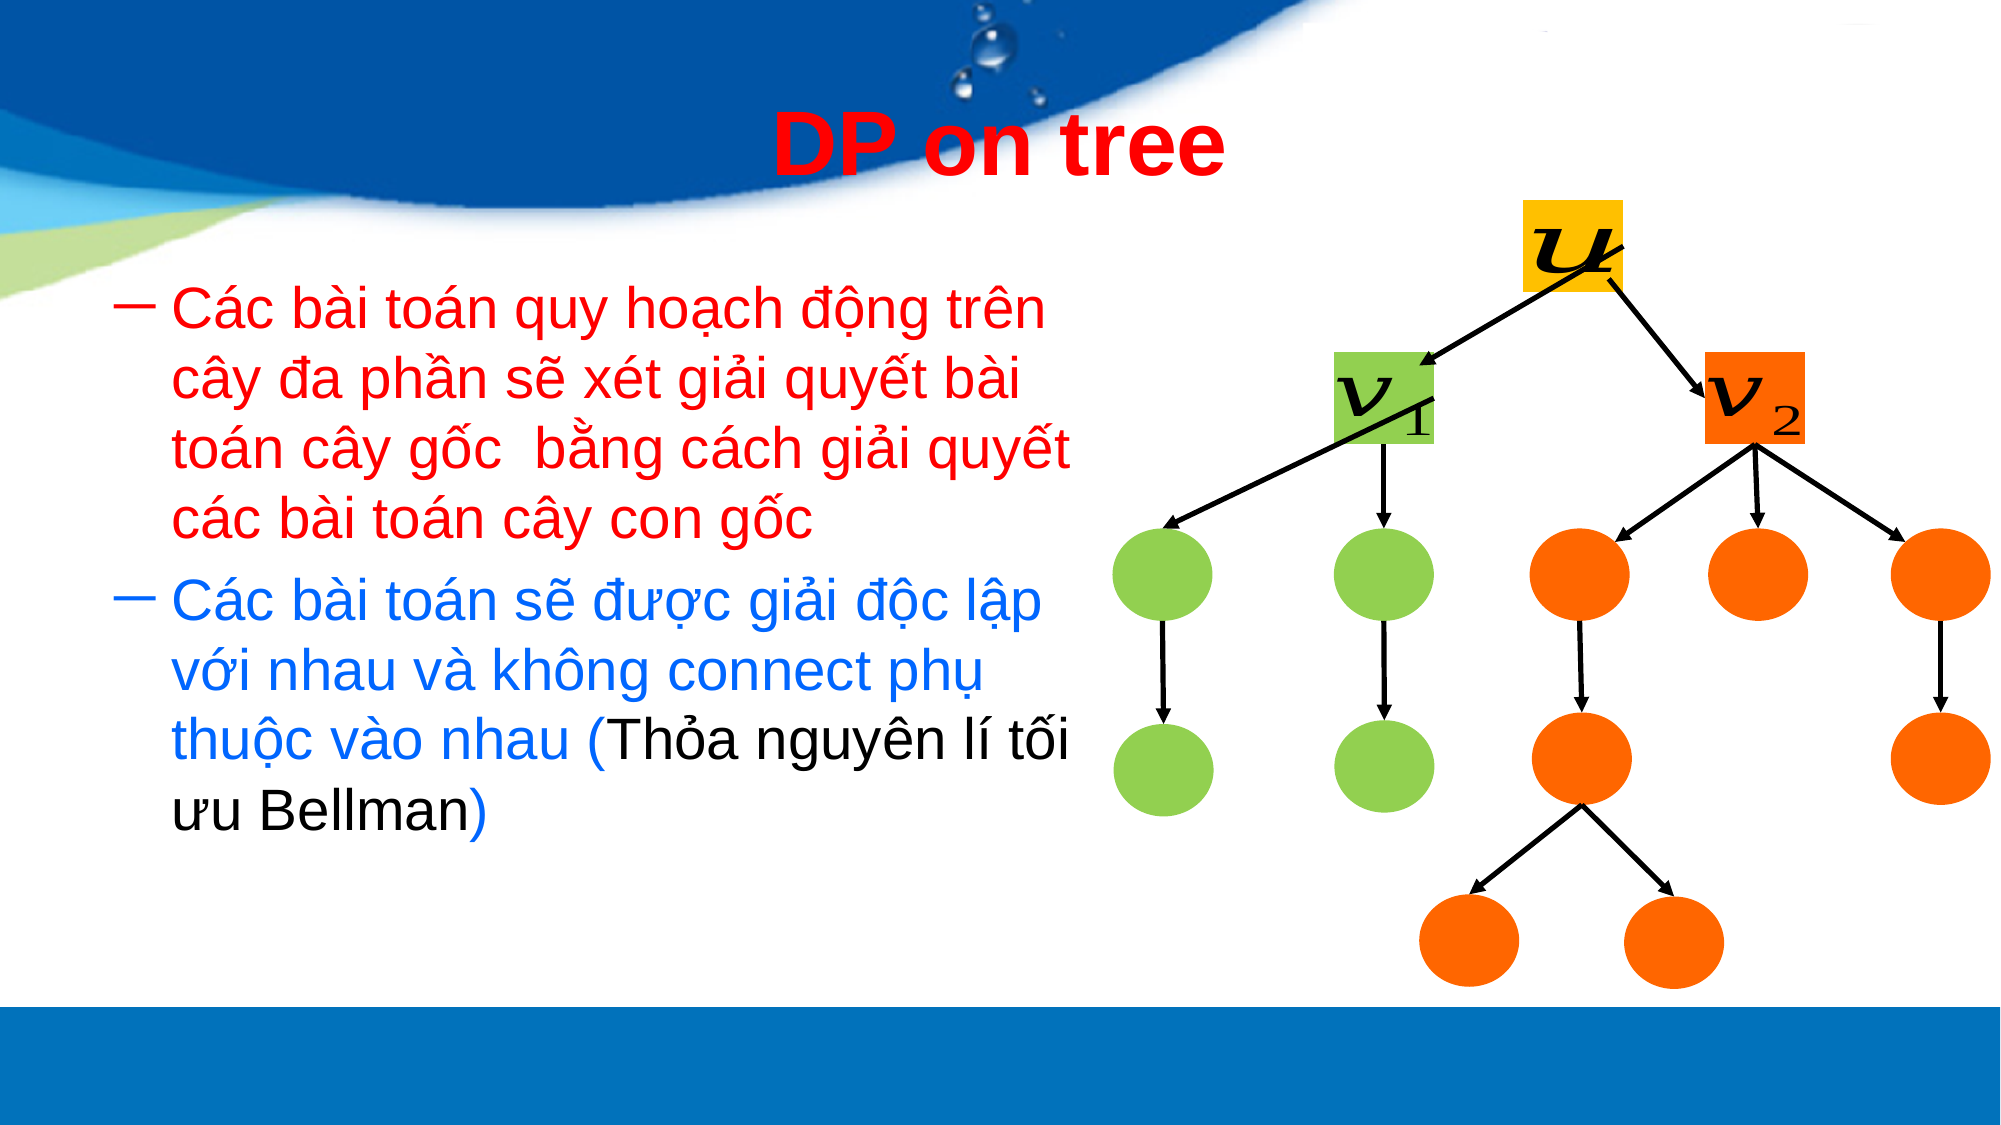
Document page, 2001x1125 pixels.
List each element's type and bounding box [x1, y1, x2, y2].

text_box [1418, 278, 1539, 366]
picture [0, 0, 2001, 1125]
text_box [1331, 444, 1437, 815]
title [99, 45, 1900, 233]
text_box [1608, 278, 1720, 366]
text_box [1110, 430, 1349, 819]
text_box [1417, 444, 1993, 992]
